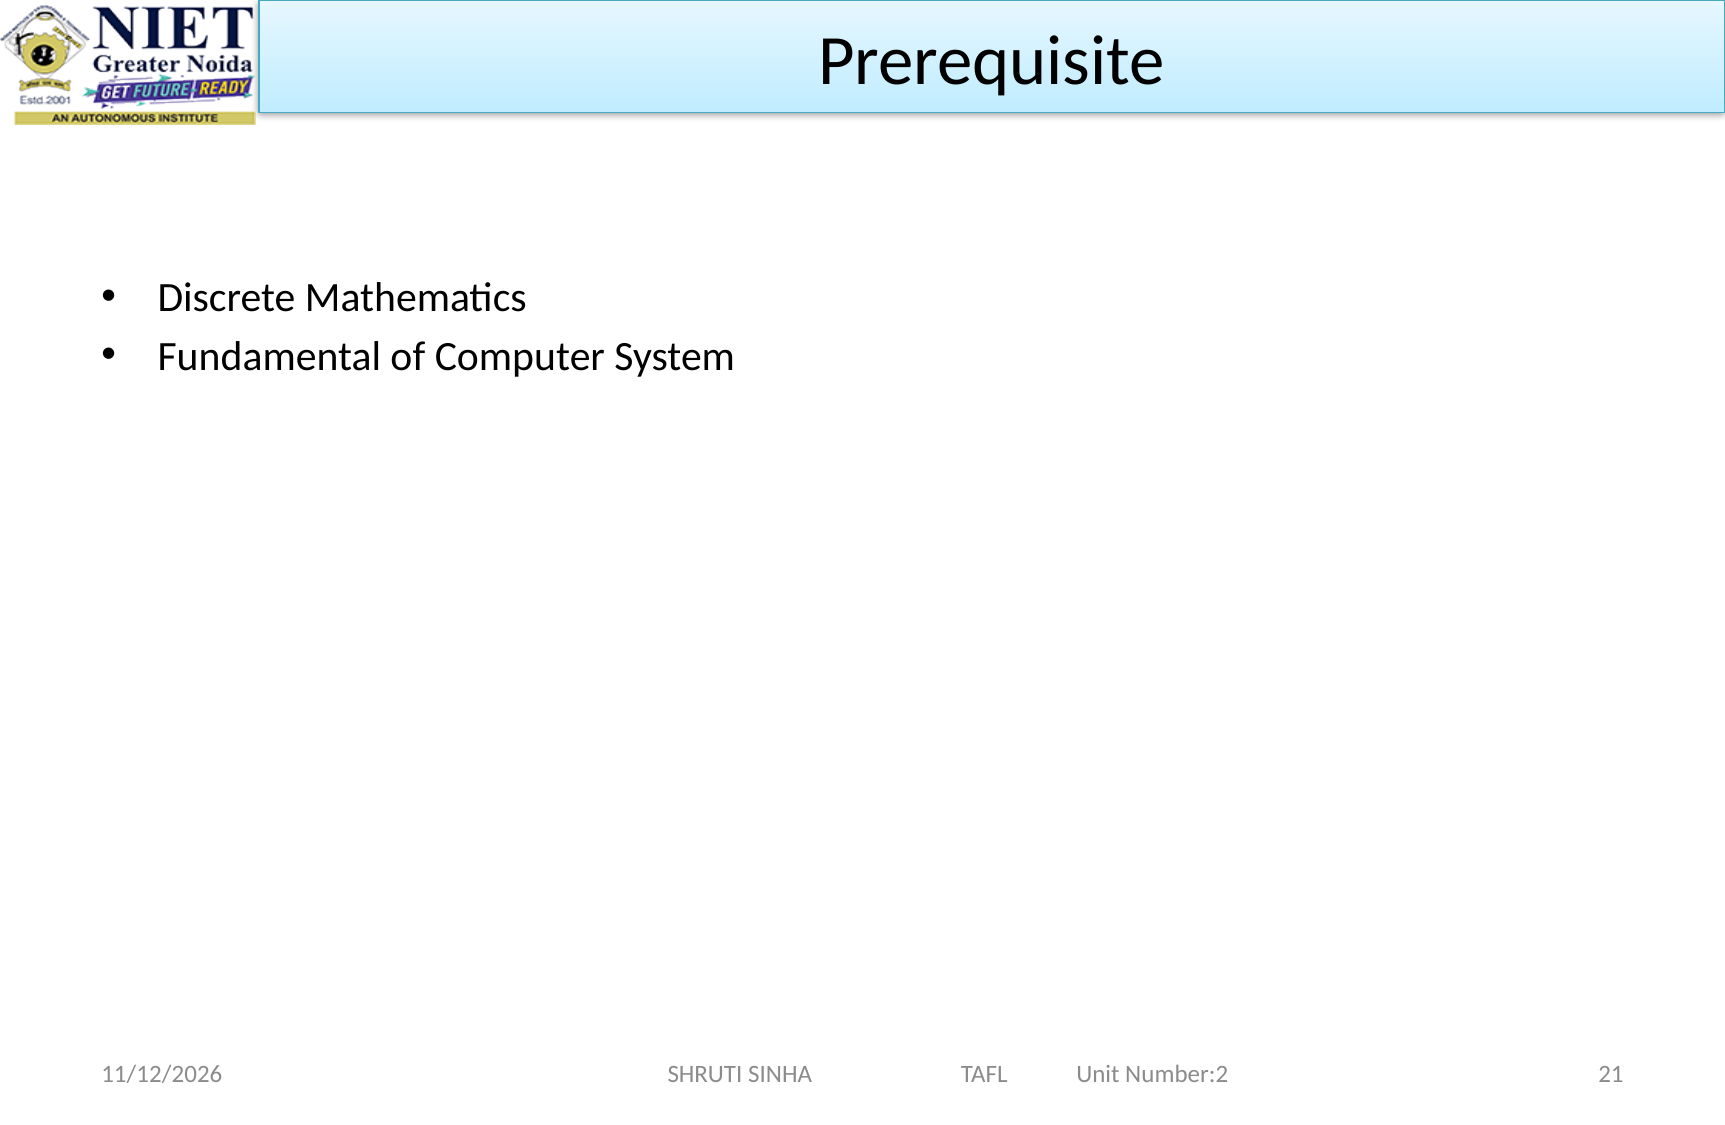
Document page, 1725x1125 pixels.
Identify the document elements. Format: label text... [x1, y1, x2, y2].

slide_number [86, 1042, 474, 1103]
picture [0, 5, 256, 126]
slide_number 21 [1236, 1042, 1639, 1103]
footer SHRUTI SINHA TAFL Unit Number:2 [474, 1042, 1236, 1103]
list Discrete Mathematics Fundamental of Computer System [86, 262, 1639, 1005]
text_box Prerequisite [258, 0, 1725, 113]
